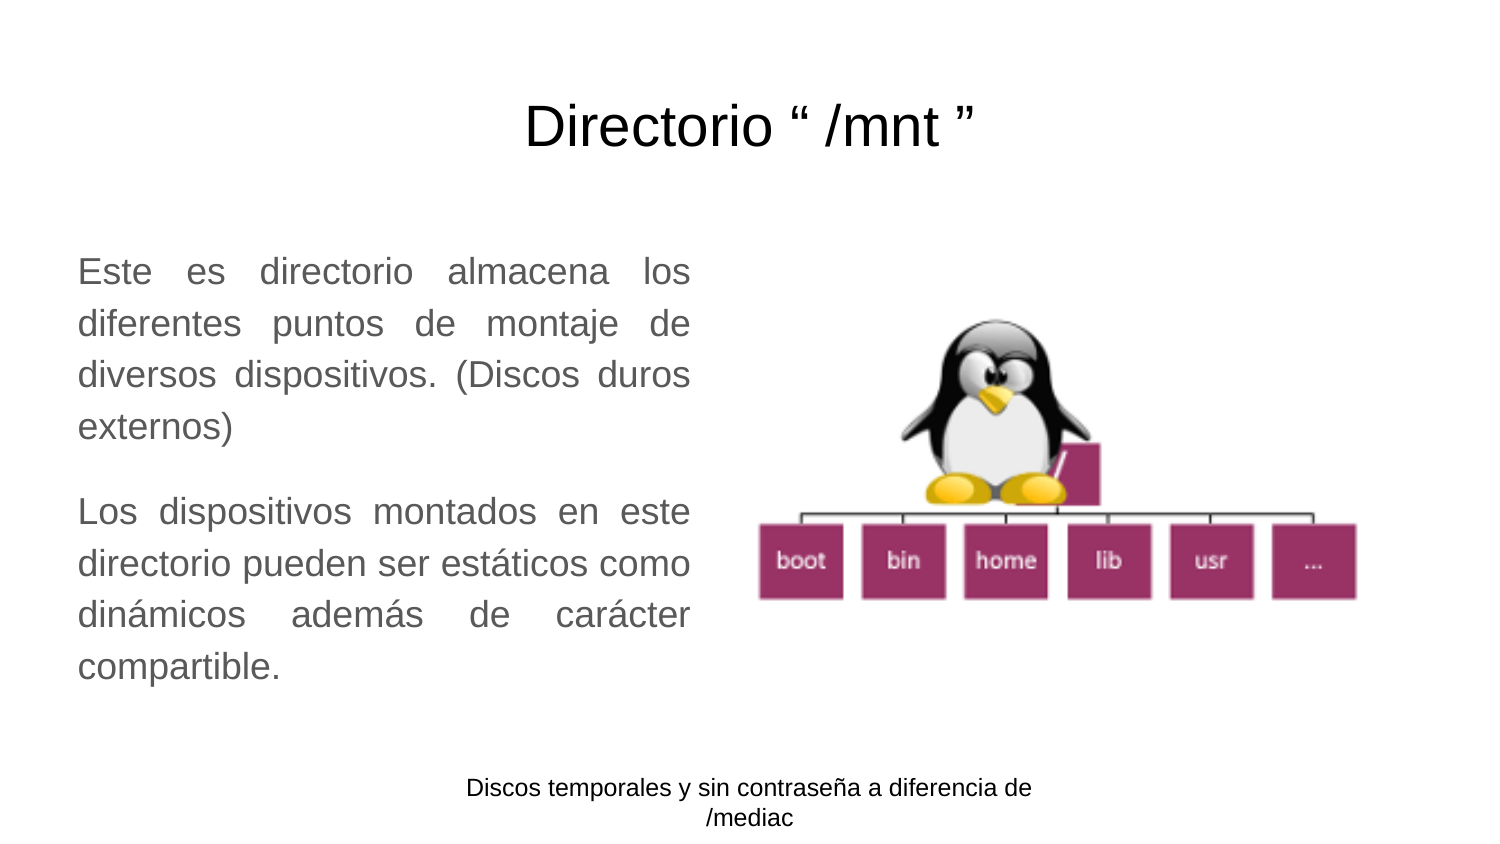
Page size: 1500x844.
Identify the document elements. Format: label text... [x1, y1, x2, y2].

text_box Discos temporales y sin contraseña a diferencia de /mediac [411, 756, 1089, 817]
title Directorio “ /mnt ” [51, 72, 1449, 167]
picture [716, 276, 1406, 666]
list Este es directorio almacena los diferentes puntos de montaje de diversos dispositivos. (Discos duros externos) Los dispositivos montados en este directorio pueden ser estáticos como dinámicos además de carácter compartible. [62, 225, 706, 741]
